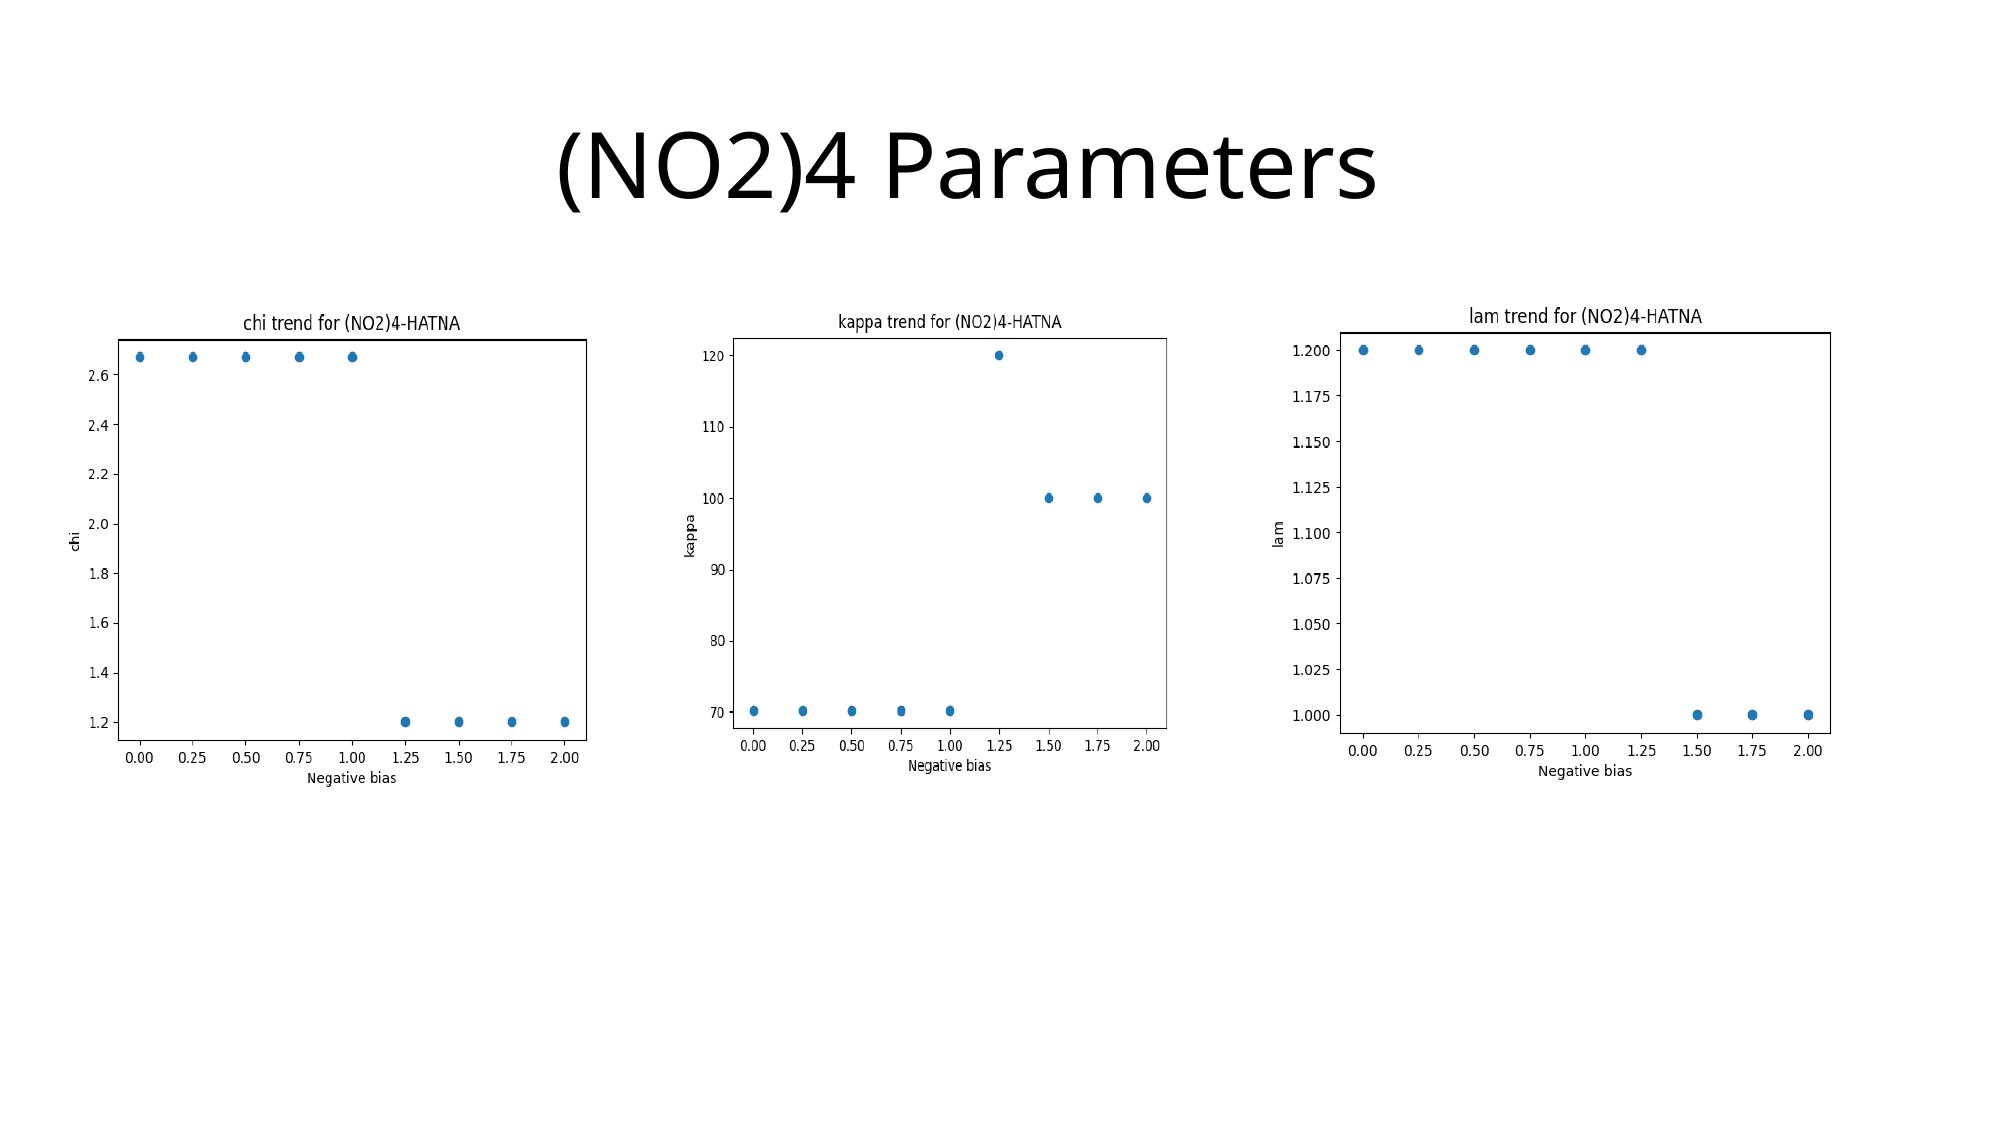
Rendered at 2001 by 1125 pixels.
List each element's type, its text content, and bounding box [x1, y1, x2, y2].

picture [1261, 270, 1893, 791]
picture [663, 277, 1222, 785]
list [42, 277, 646, 798]
title (NO2)4 Parameters [137, 59, 1863, 278]
